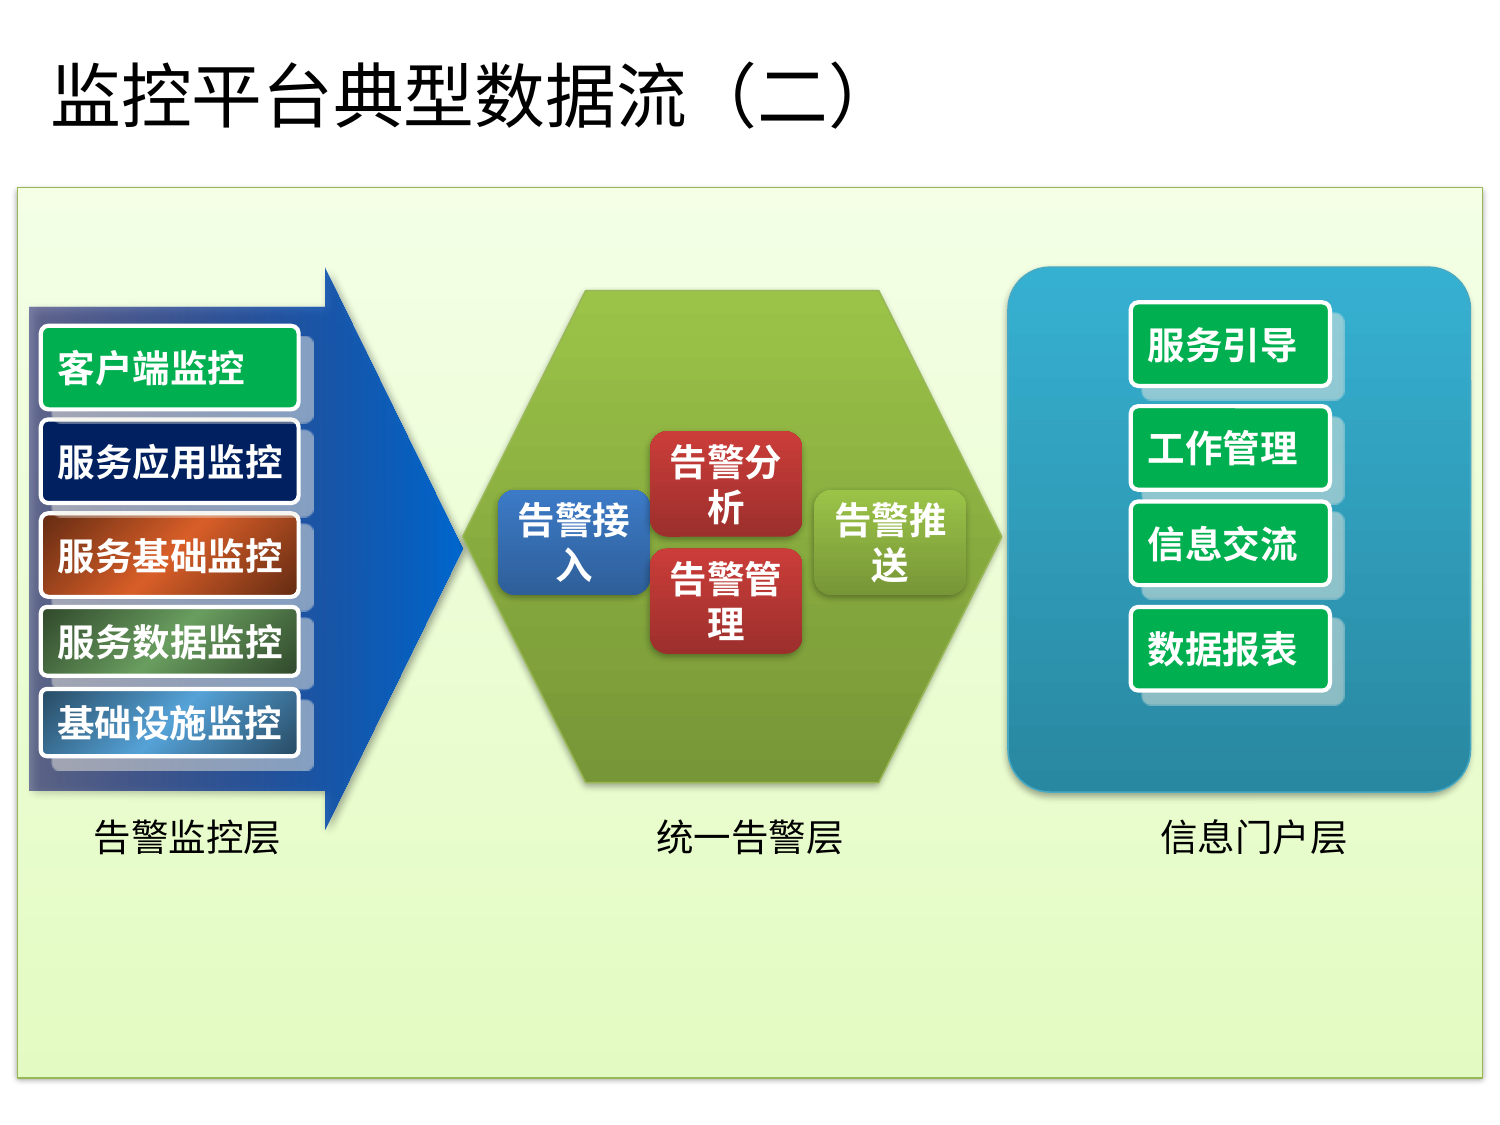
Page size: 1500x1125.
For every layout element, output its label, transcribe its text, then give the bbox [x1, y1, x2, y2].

text_box 告警分析 [650, 431, 803, 537]
text_box 服务基础监控 [40, 513, 299, 597]
title 监控平台典型数据流（二） [35, 0, 1386, 188]
text_box 服务应用监控 [40, 419, 299, 504]
text_box 基础设施监控 [40, 688, 299, 757]
text_box 客户端监控 [40, 325, 299, 410]
text_box [17, 187, 1483, 1079]
text_box [462, 289, 1003, 784]
text_box 工作管理 [1130, 406, 1330, 490]
text_box 告警管理 [650, 548, 803, 654]
text_box [1007, 266, 1472, 793]
text_box 服务引导 [1130, 302, 1330, 386]
text_box 告警推送 [814, 489, 967, 596]
text_box 告警监控层 [52, 806, 322, 866]
text_box 统一告警层 [615, 806, 885, 866]
text_box 信息交流 [1130, 501, 1330, 586]
text_box 服务数据监控 [40, 606, 299, 676]
text_box 信息门户层 [1118, 806, 1389, 866]
text_box 告警接入 [497, 489, 651, 596]
text_box 数据报表 [1130, 606, 1330, 691]
text_box [29, 267, 462, 830]
